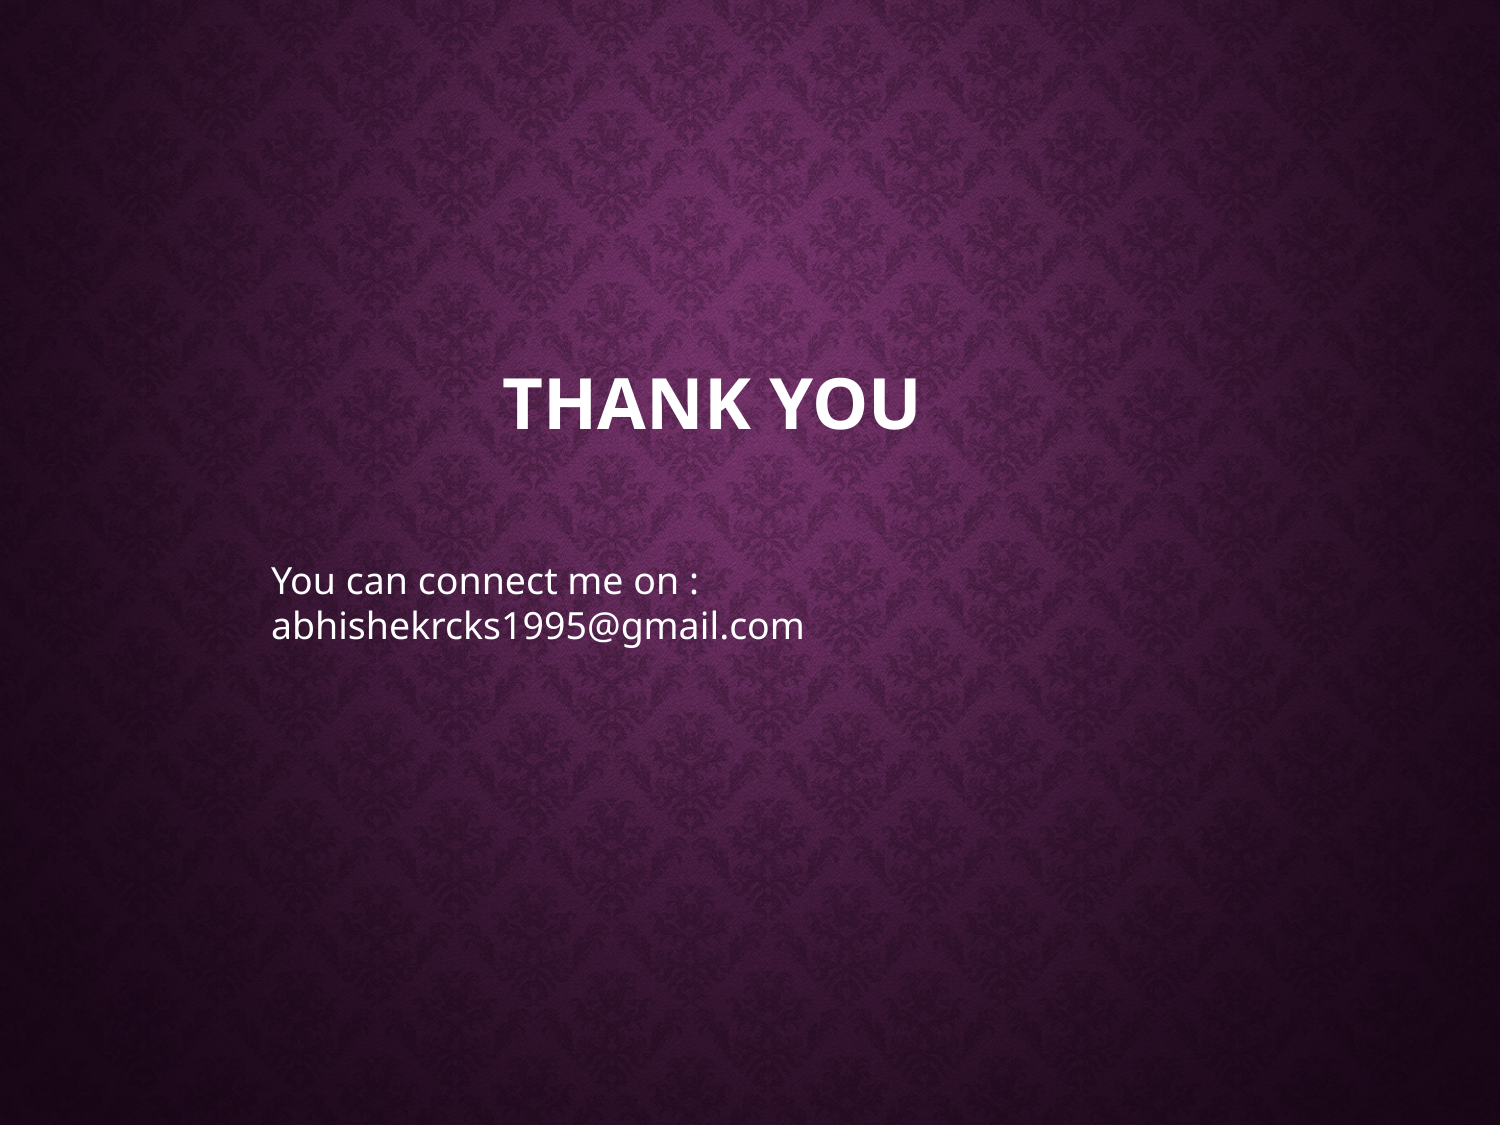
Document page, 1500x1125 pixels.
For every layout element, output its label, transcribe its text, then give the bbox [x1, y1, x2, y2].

text_box You can connect me on : abhishekrcks1995@gmail.com [256, 549, 1244, 700]
title Thank you [37, 312, 1388, 500]
